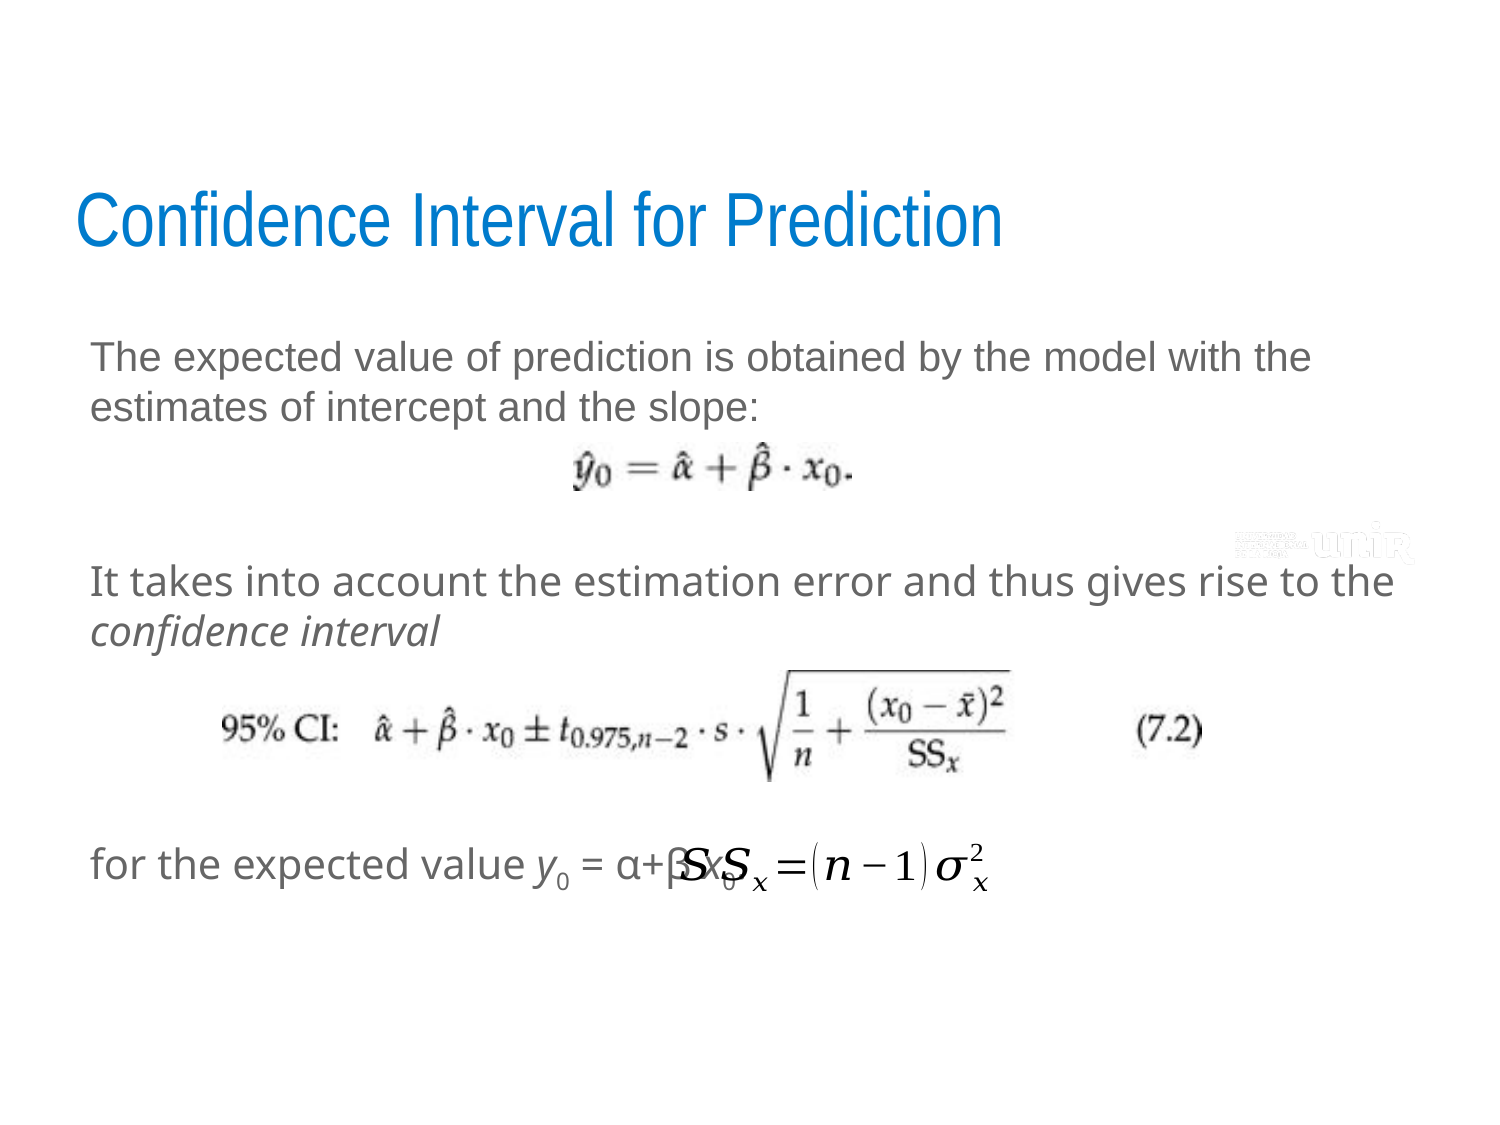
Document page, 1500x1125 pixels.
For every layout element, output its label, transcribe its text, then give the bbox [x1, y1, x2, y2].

list The expected value of prediction is obtained by the model with the estimates of intercept and the slope: It takes into account the estimation error and thus gives rise to the confidence interval for the expected value y0 = α+β x0. [75, 322, 1425, 962]
picture [572, 442, 852, 491]
picture [222, 670, 1203, 782]
title Confidence Interval for Prediction [75, 169, 1447, 262]
